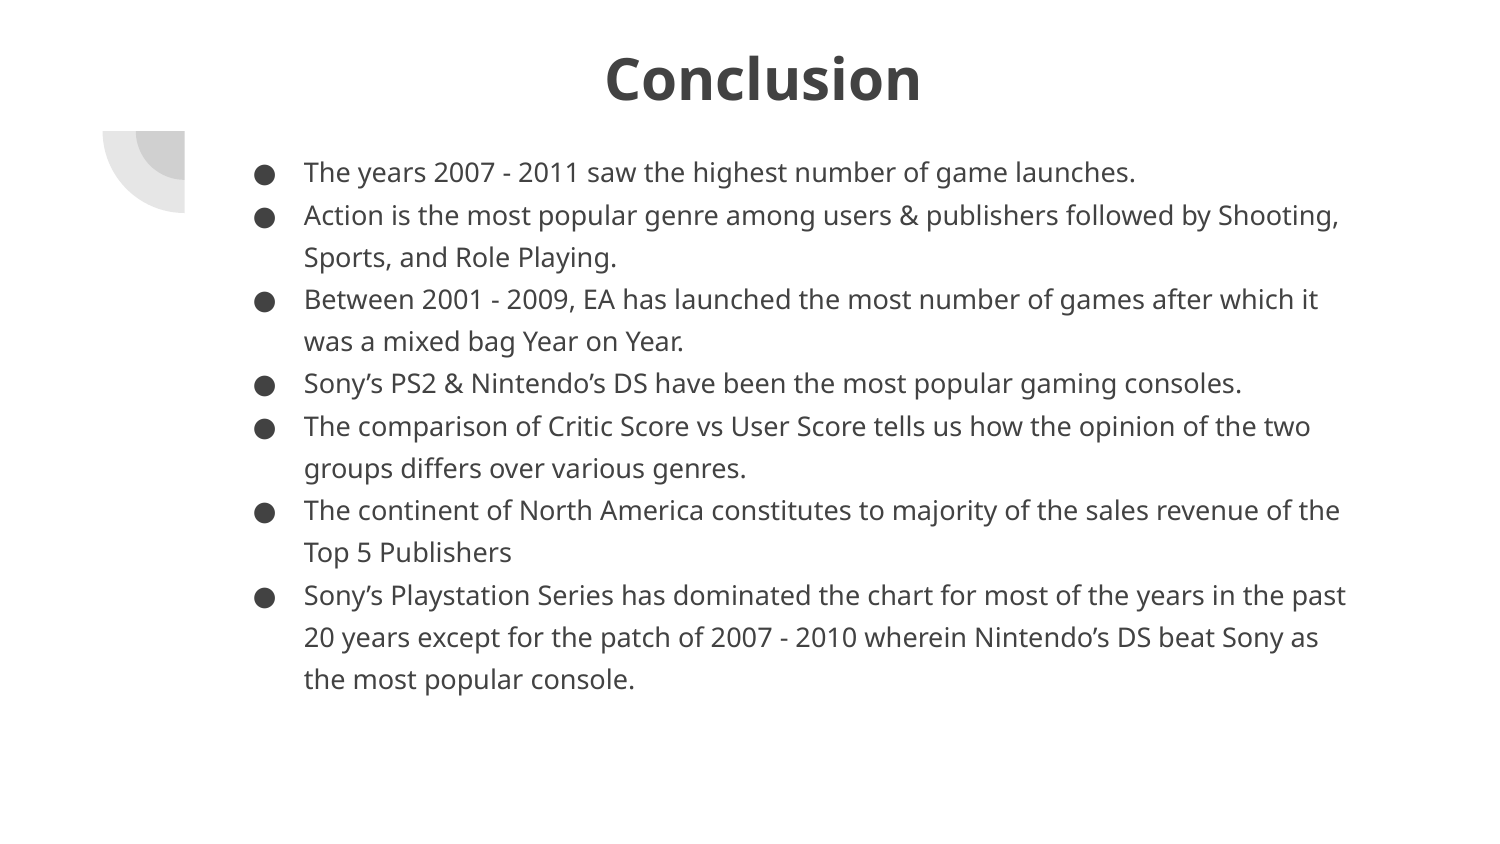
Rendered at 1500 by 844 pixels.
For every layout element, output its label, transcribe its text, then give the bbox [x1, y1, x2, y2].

list The years 2007 - 2011 saw the highest number of game launches. Action is the most popular genre among users & publishers followed by Shooting, Sports, and Role Playing. Between 2001 - 2009, EA has launched the most number of games after which it was a mixed bag Year on Year. Sony’s PS2 & Nintendo’s DS have been the most popular gaming consoles. The comparison of Critic Score vs User Score tells us how the opinion of the two groups differs over various genres. The continent of North America constitutes to majority of the sales revenue of the Top 5 Publishers Sony’s Playstation Series has dominated the chart for most of the years in the past 20 years except for the patch of 2007 - 2010 wherein Nintendo’s DS beat Sony as the most popular console. [213, 133, 1368, 744]
title Conclusion [147, 0, 1379, 157]
